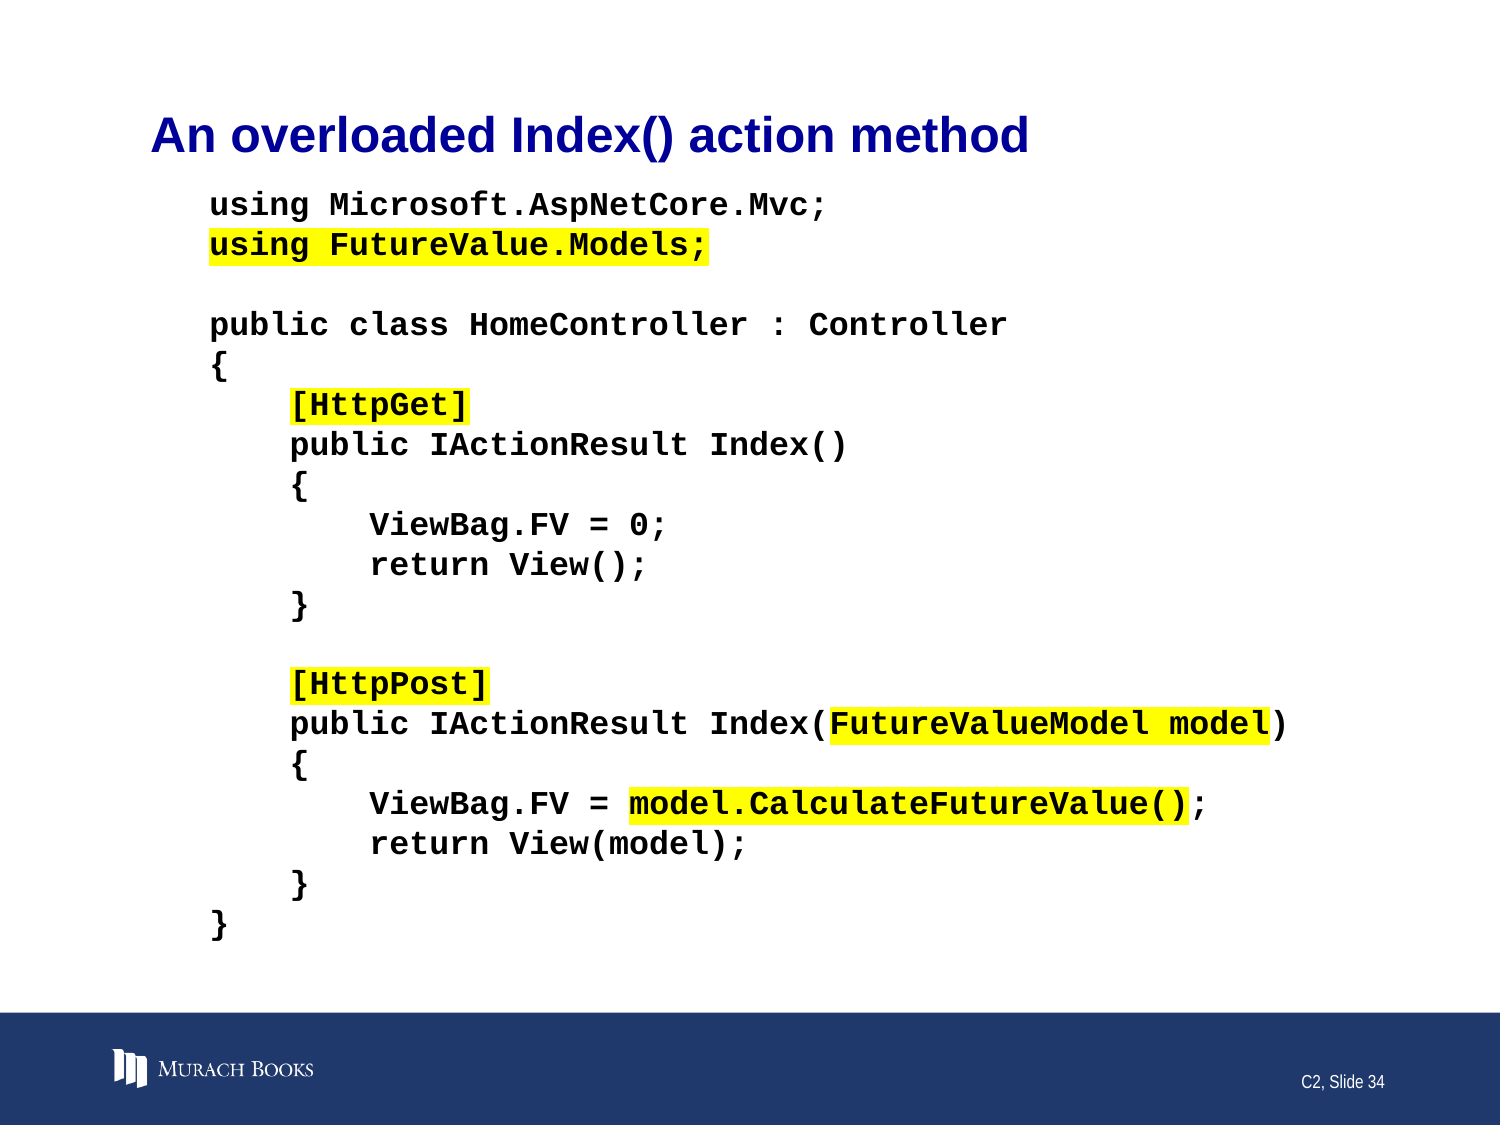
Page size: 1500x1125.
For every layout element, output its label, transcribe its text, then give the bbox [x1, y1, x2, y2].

slide_number C2, Slide 34 [1087, 1025, 1400, 1100]
title An overloaded Index() action method [150, 102, 1350, 164]
list using Microsoft.AspNetCore.Mvc; using FutureValue.Models; public class HomeController : Controller { [HttpGet] public IActionResult Index() { ViewBag.FV = 0; return View(); } [HttpPost] public IActionResult Index(FutureValueModel model) { ViewBag.FV = model.CalculateFutureValue(); return View(model); } } [137, 174, 1350, 975]
footer [12, 1025, 463, 1100]
